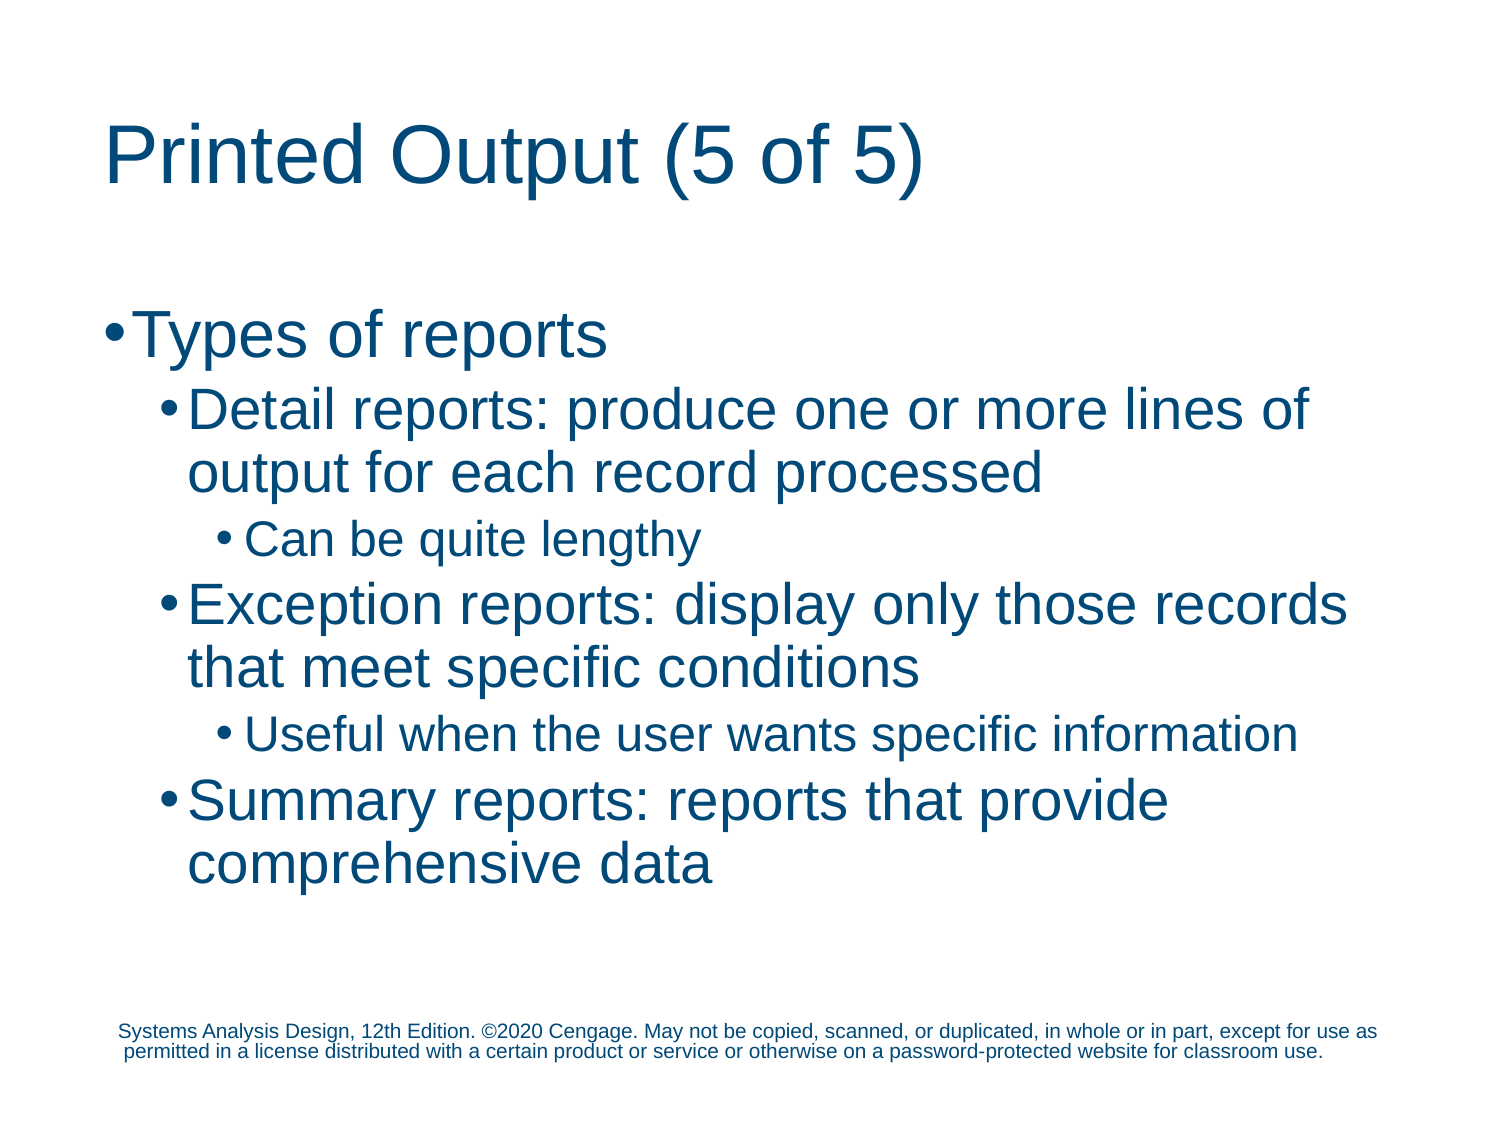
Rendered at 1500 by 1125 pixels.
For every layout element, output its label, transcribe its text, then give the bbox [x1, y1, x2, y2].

list Types of reports Detail reports: produce one or more lines of output for each record processed Can be quite lengthy Exception reports: display only those records that meet specific conditions Useful when the user wants specific information Summary reports: reports that provide comprehensive data [103, 299, 1397, 1009]
title Printed Output (5 of 5) [103, 111, 1397, 243]
footer Systems Analysis Design, 12th Edition. ©2020 Cengage. May not be copied, scanned, or duplicated, in whole or in part, except for use as permitted in a license distributed with a certain product or service or otherwise on a password-protected website for classroom use. [103, 1009, 1397, 1070]
